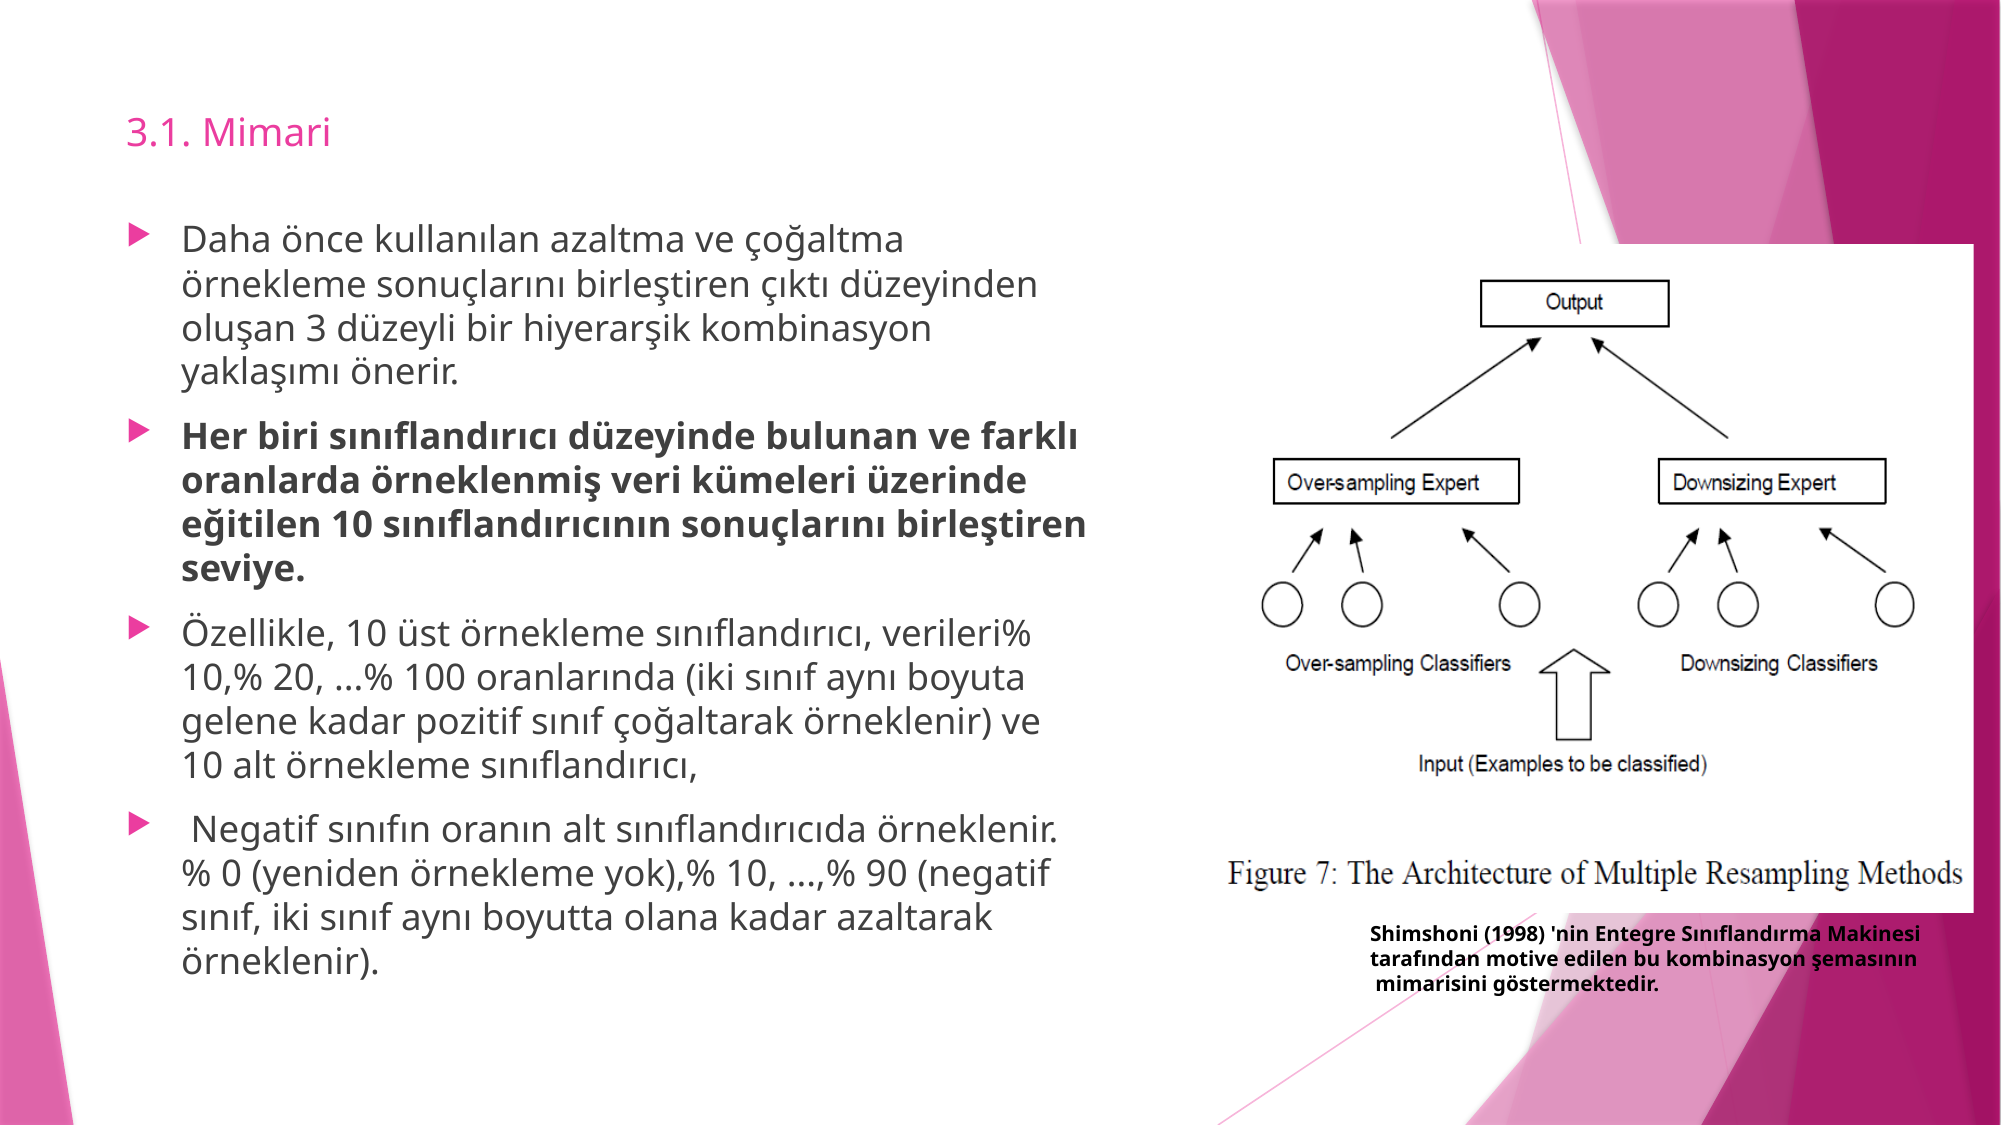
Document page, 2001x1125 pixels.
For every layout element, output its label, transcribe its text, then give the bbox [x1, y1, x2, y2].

title 3.1. Mimari [111, 99, 1522, 209]
list Daha önce kullanılan azaltma ve çoğaltma örnekleme sonuçlarını birleştiren çıktı düzeyinden oluşan 3 düzeyli bir hiyerarşik kombinasyon yaklaşımı önerir. Her biri sınıflandırıcı düzeyinde bulunan ve farklı oranlarda örneklenmiş veri kümeleri üzerinde eğitilen 10 sınıflandırıcının sonuçlarını birleştiren seviye. Özellikle, 10 üst örnekleme sınıflandırıcı, verileri% 10,% 20, ...% 100 oranlarında (iki sınıf aynı boyuta gelene kadar pozitif sınıf çoğaltarak örneklenir) ve 10 alt örnekleme sınıflandırıcı, Negatif sınıfın oranın alt sınıflandırıcıda örneklenir. % 0 (yeniden örnekleme yok),% 10, ...,% 90 (negatif sınıf, iki sınıf aynı boyutta olana kadar azaltarak örneklenir). [111, 208, 1106, 992]
picture [1202, 244, 1975, 914]
text_box Shimshoni (1998) 'nin Entegre Sınıflandırma Makinesi tarafından motive edilen bu kombinasyon şemasının mimarisini göstermektedir. [1355, 922, 1941, 1003]
